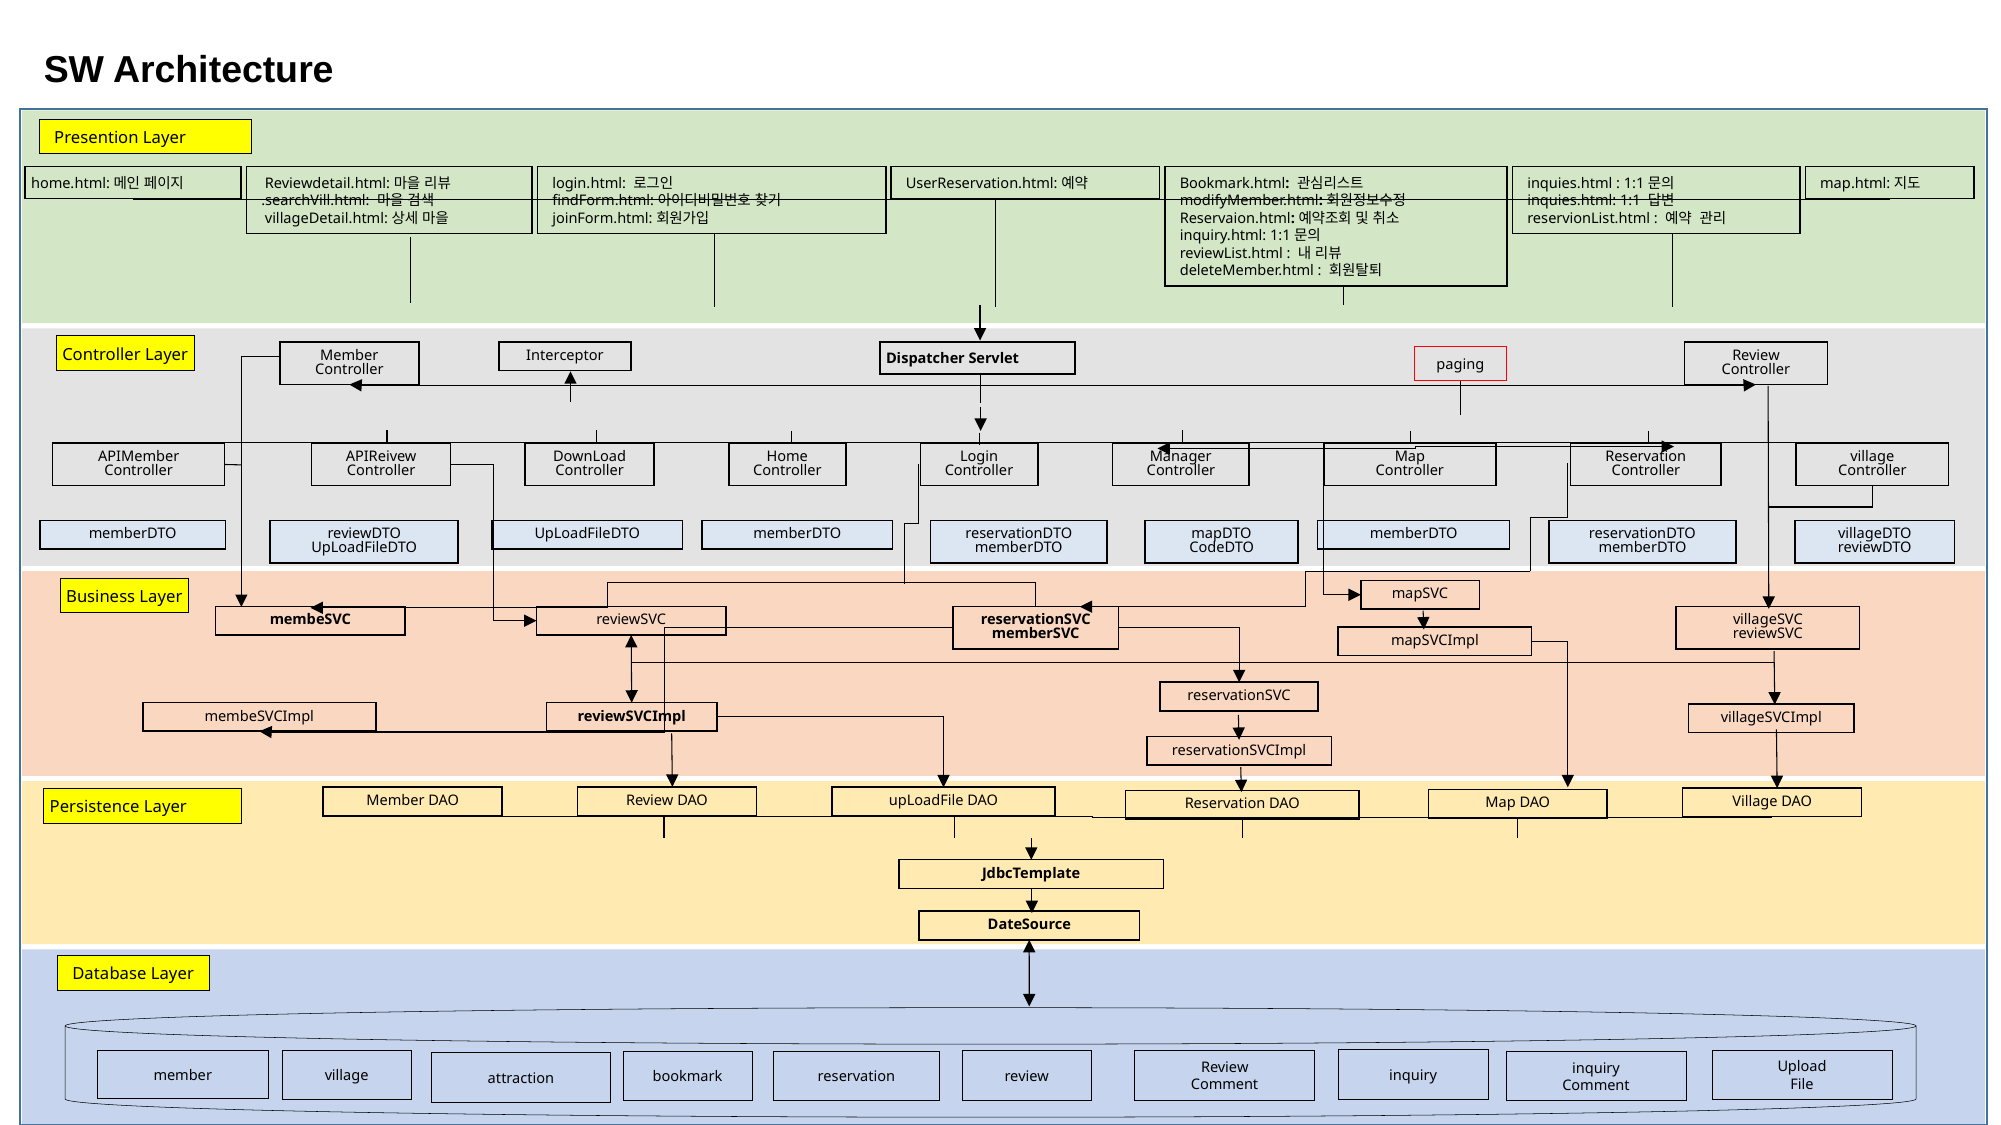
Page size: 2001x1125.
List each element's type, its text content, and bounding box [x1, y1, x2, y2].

text_box SW Architecture [43, 12, 529, 108]
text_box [20, 108, 1987, 1125]
